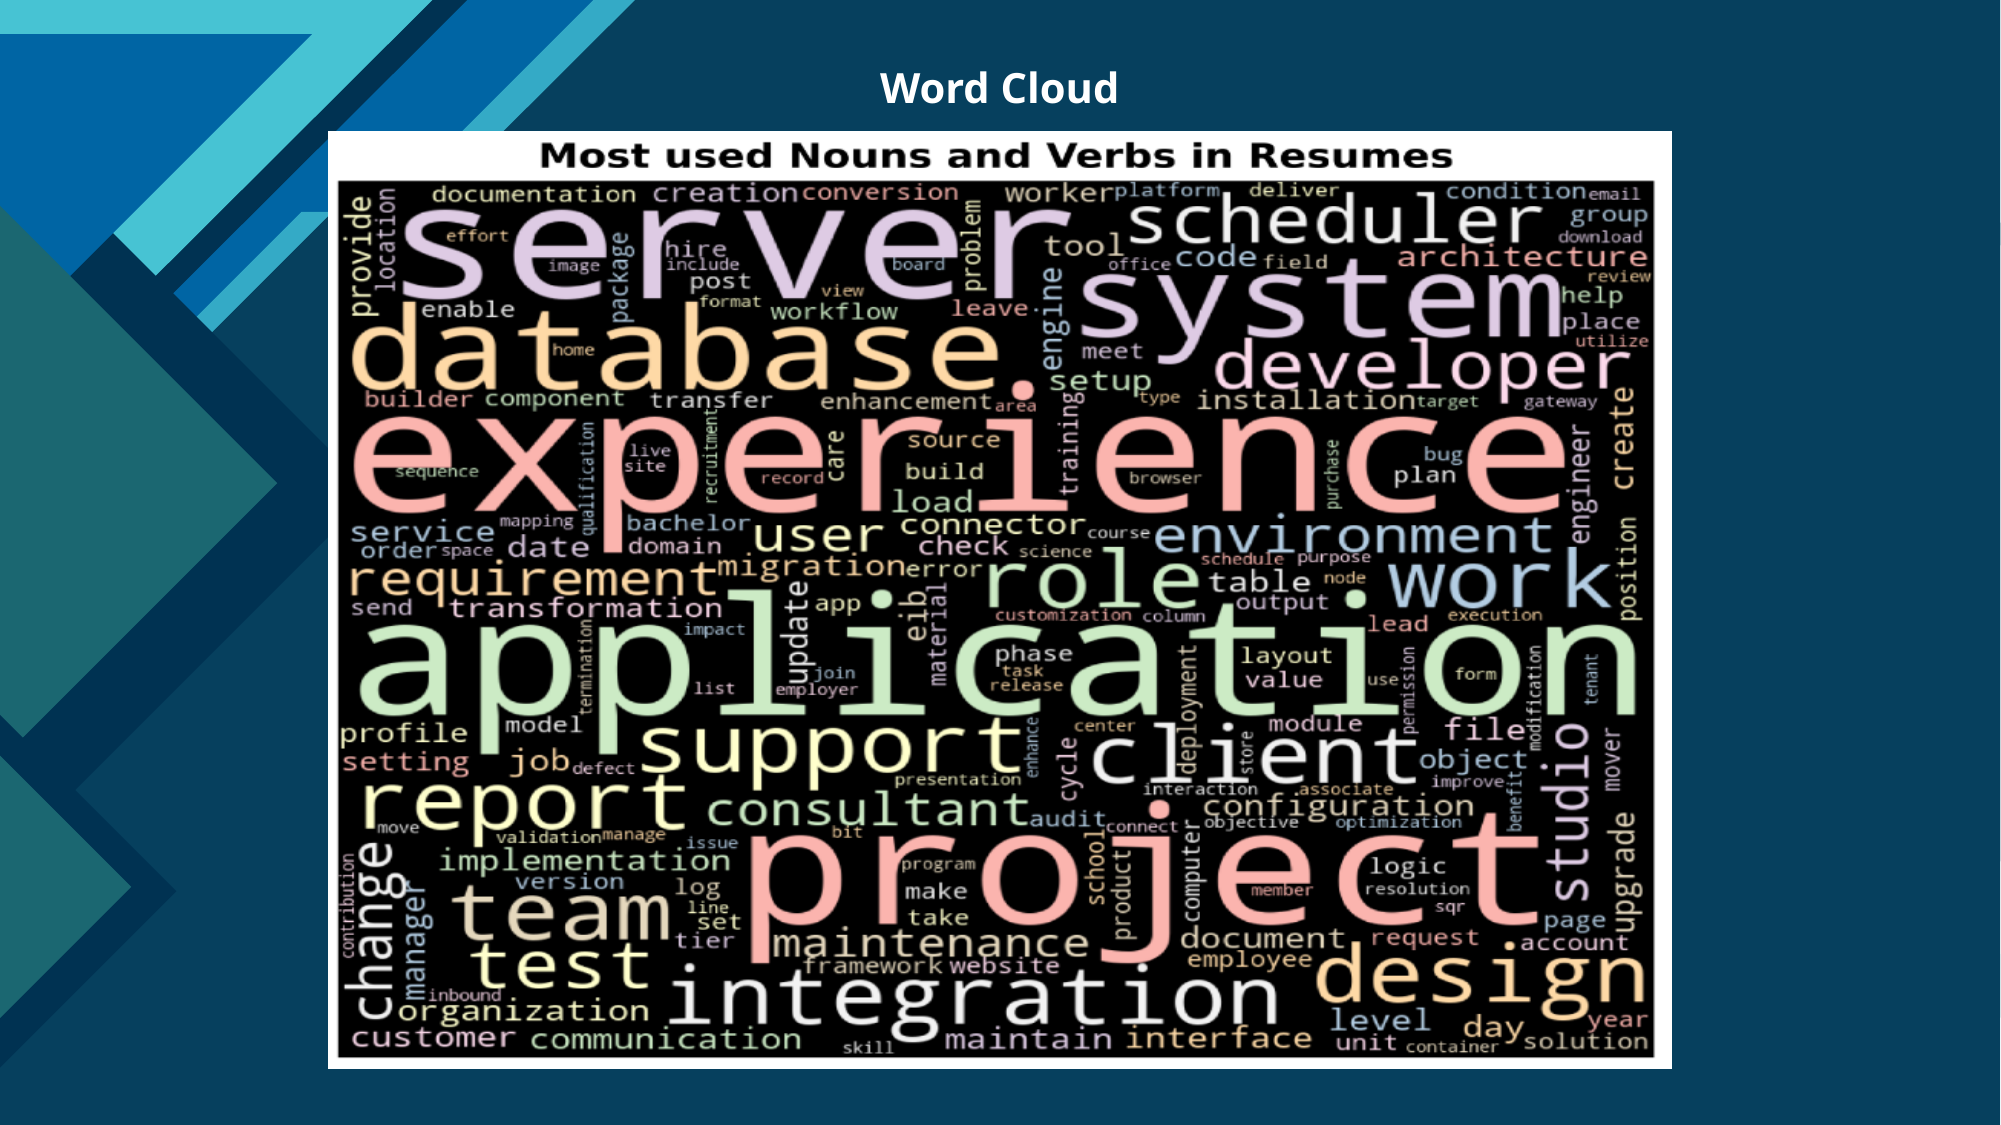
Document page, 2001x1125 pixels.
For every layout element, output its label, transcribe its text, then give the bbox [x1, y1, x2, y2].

title Word Cloud [419, 56, 1581, 121]
picture [328, 130, 1671, 1068]
